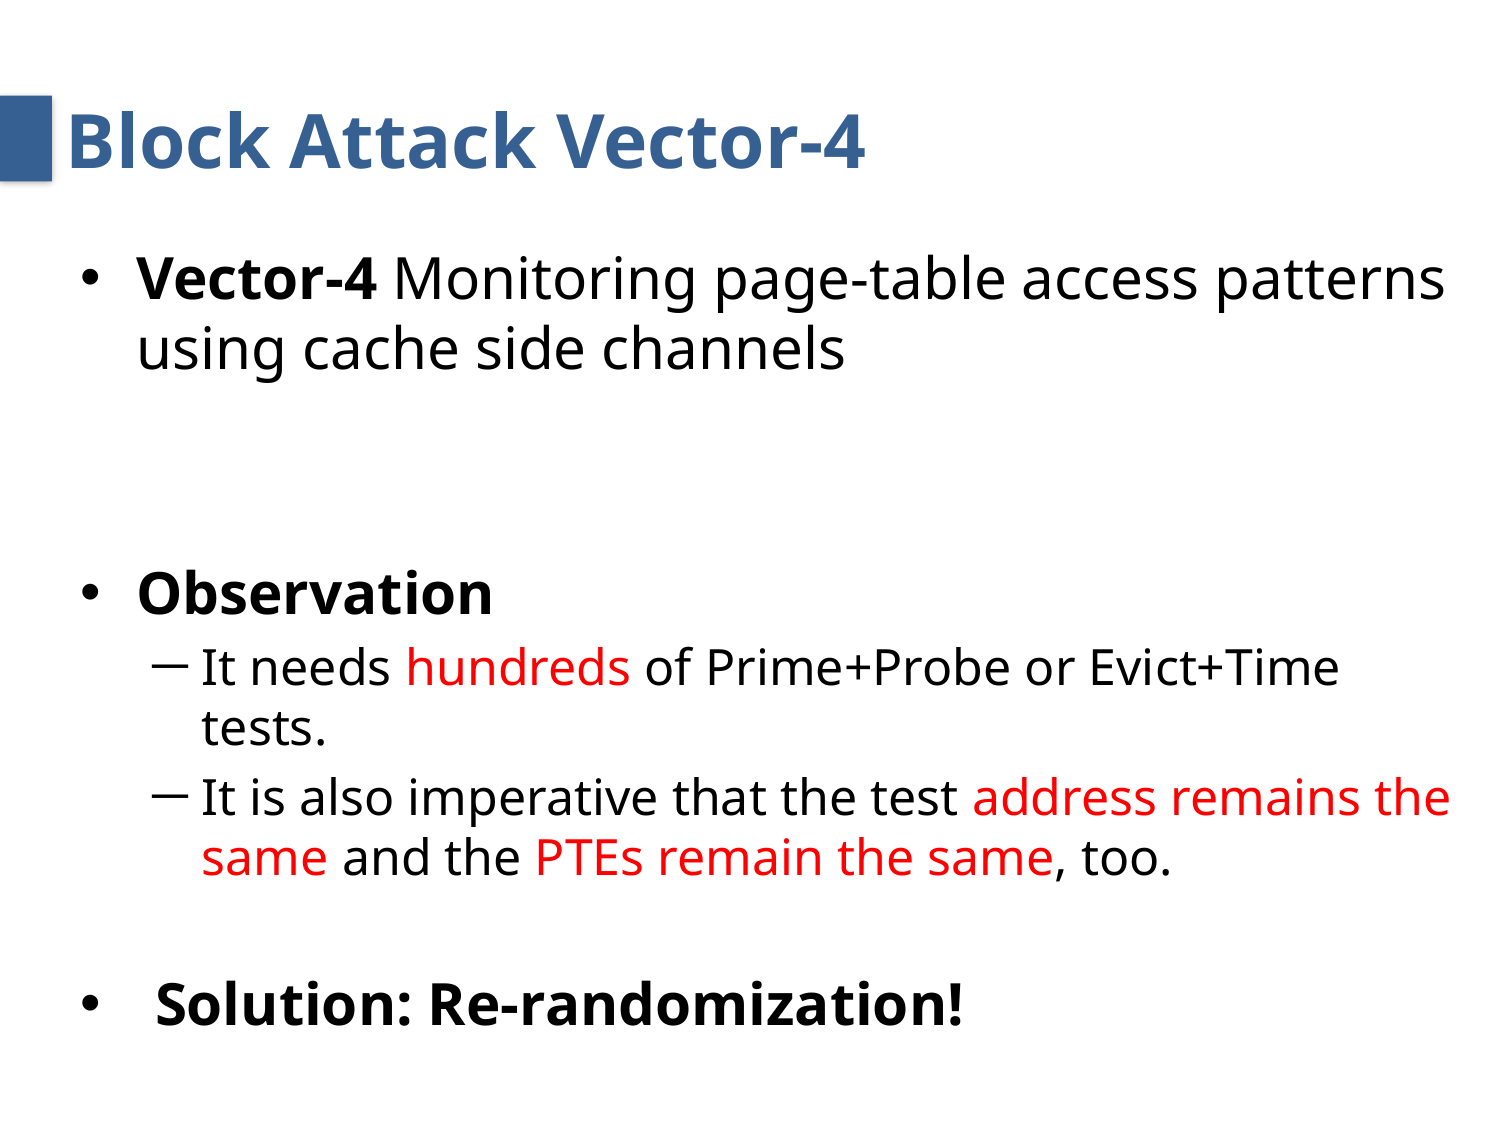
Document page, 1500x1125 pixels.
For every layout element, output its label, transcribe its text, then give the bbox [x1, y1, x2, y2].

text_box Vector-4 Monitoring page-table access patterns using cache side channels Observation It needs hundreds of Prime+Probe or Evict+Time tests. It is also imperative that the test address remains the same and the PTEs remain the same, too. Solution: Re-randomization! [65, 233, 1491, 1102]
title Block Attack Vector-4 [50, 81, 1469, 195]
text_box [0, 95, 53, 182]
